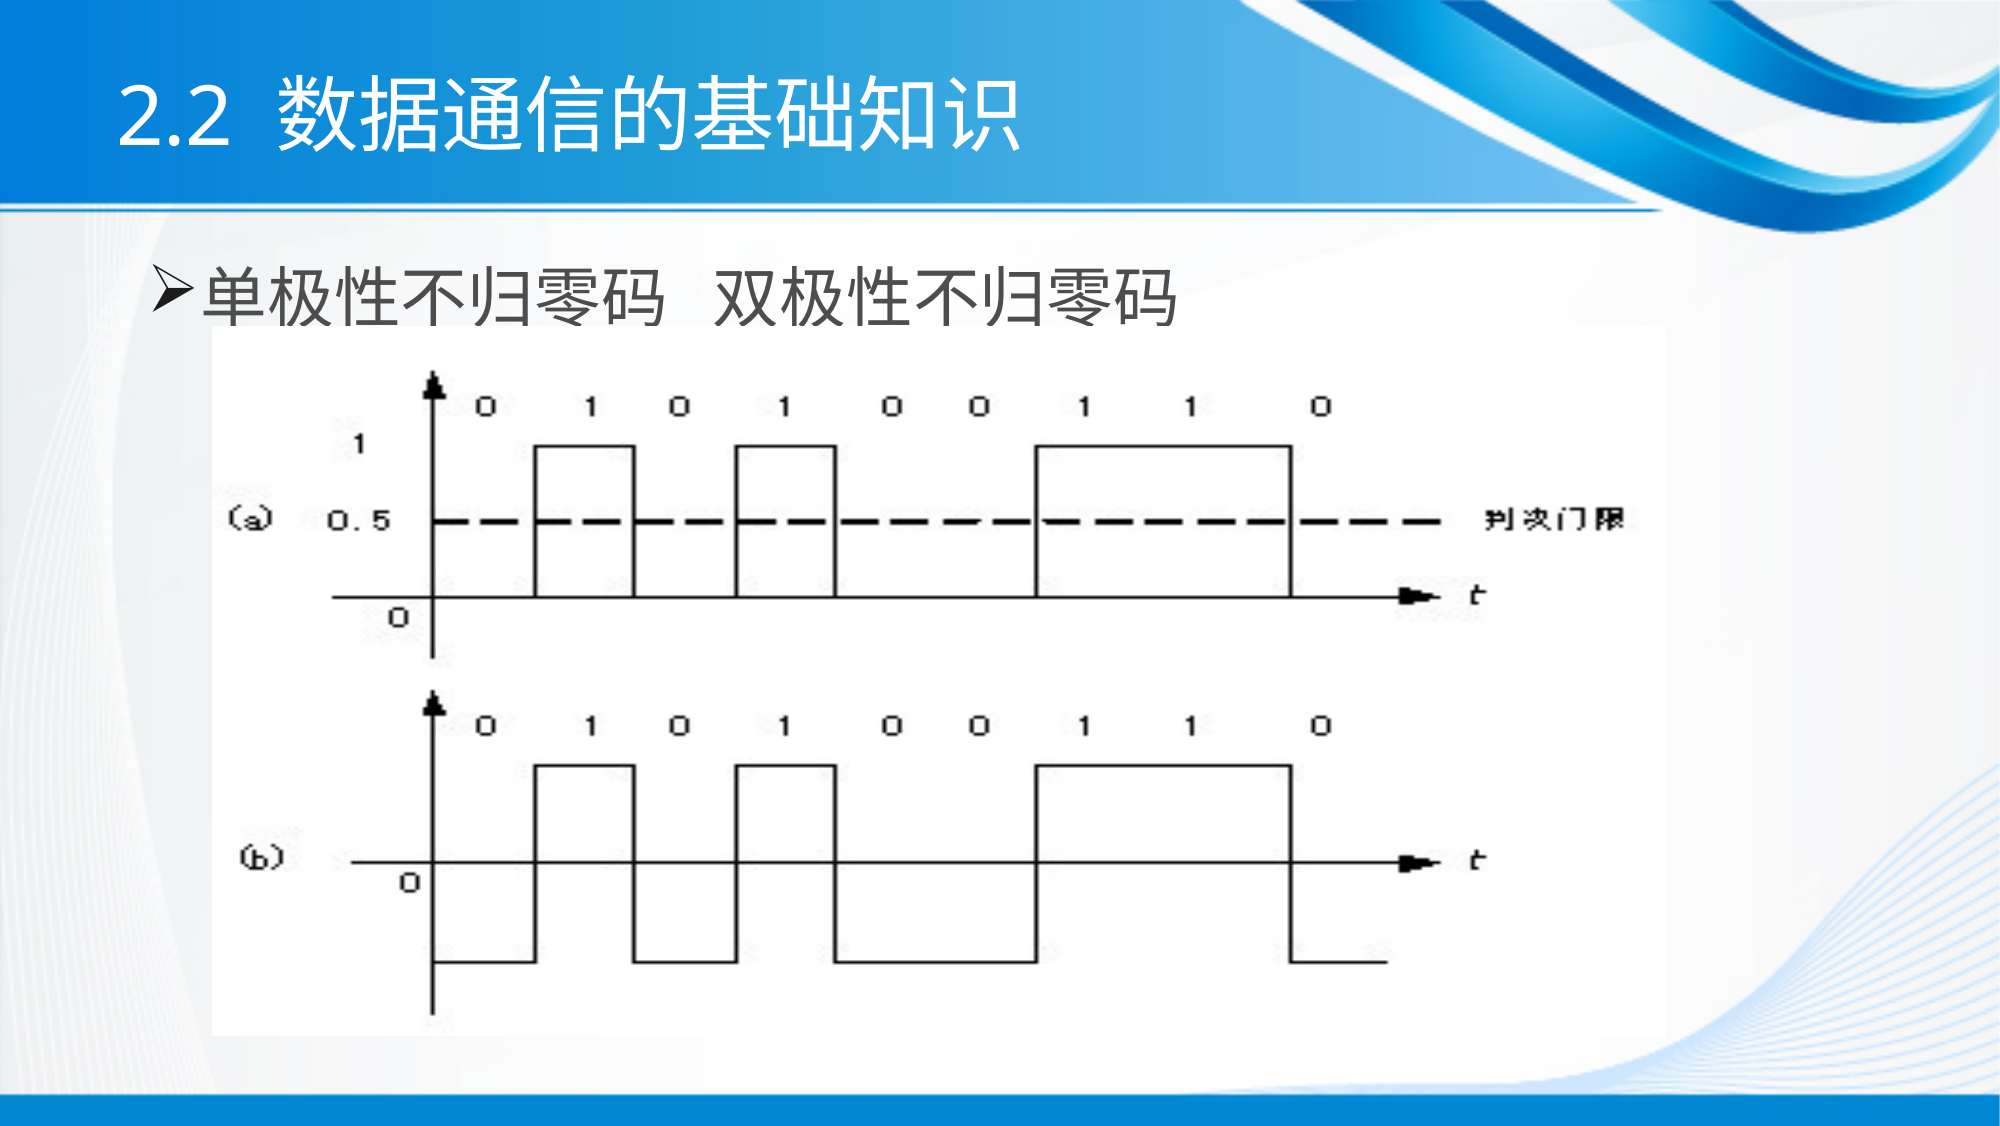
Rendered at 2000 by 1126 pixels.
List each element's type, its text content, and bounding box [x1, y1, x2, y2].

title 2.2 数据通信的基础知识 [99, 45, 1900, 180]
list 单极性不归零码 双极性不归零码 [72, 207, 1873, 993]
picture [0, 0, 2000, 1126]
